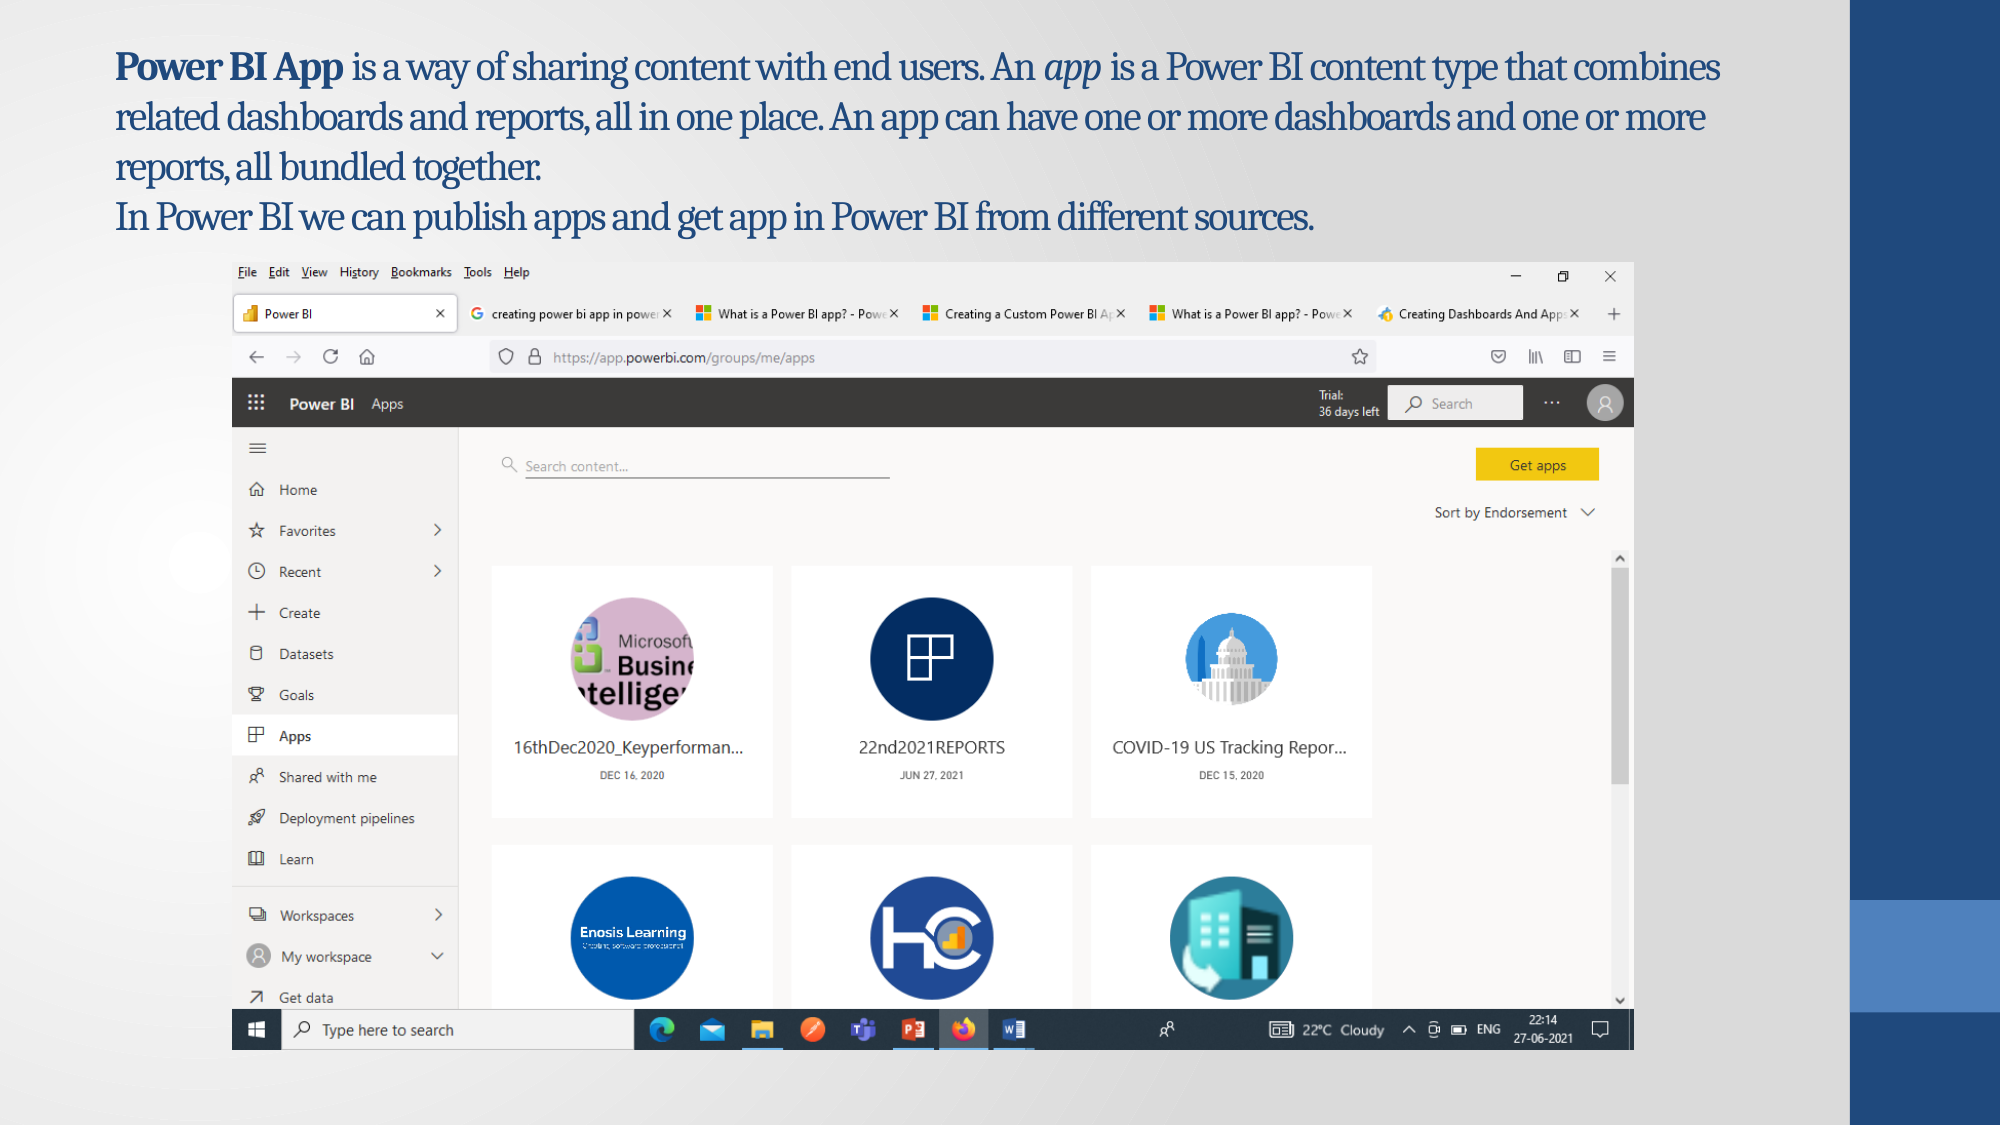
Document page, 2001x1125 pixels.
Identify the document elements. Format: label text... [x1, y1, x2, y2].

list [232, 261, 1635, 1051]
title Power BI App is a way of sharing content with end users. An app is a Power BI content type that combines related dashboards and reports, all in one place. An app can have one or more dashboards and one or more reports, all bundled together. In Power BI we can publish apps and get app in Power BI from different sources. [99, 45, 1767, 233]
